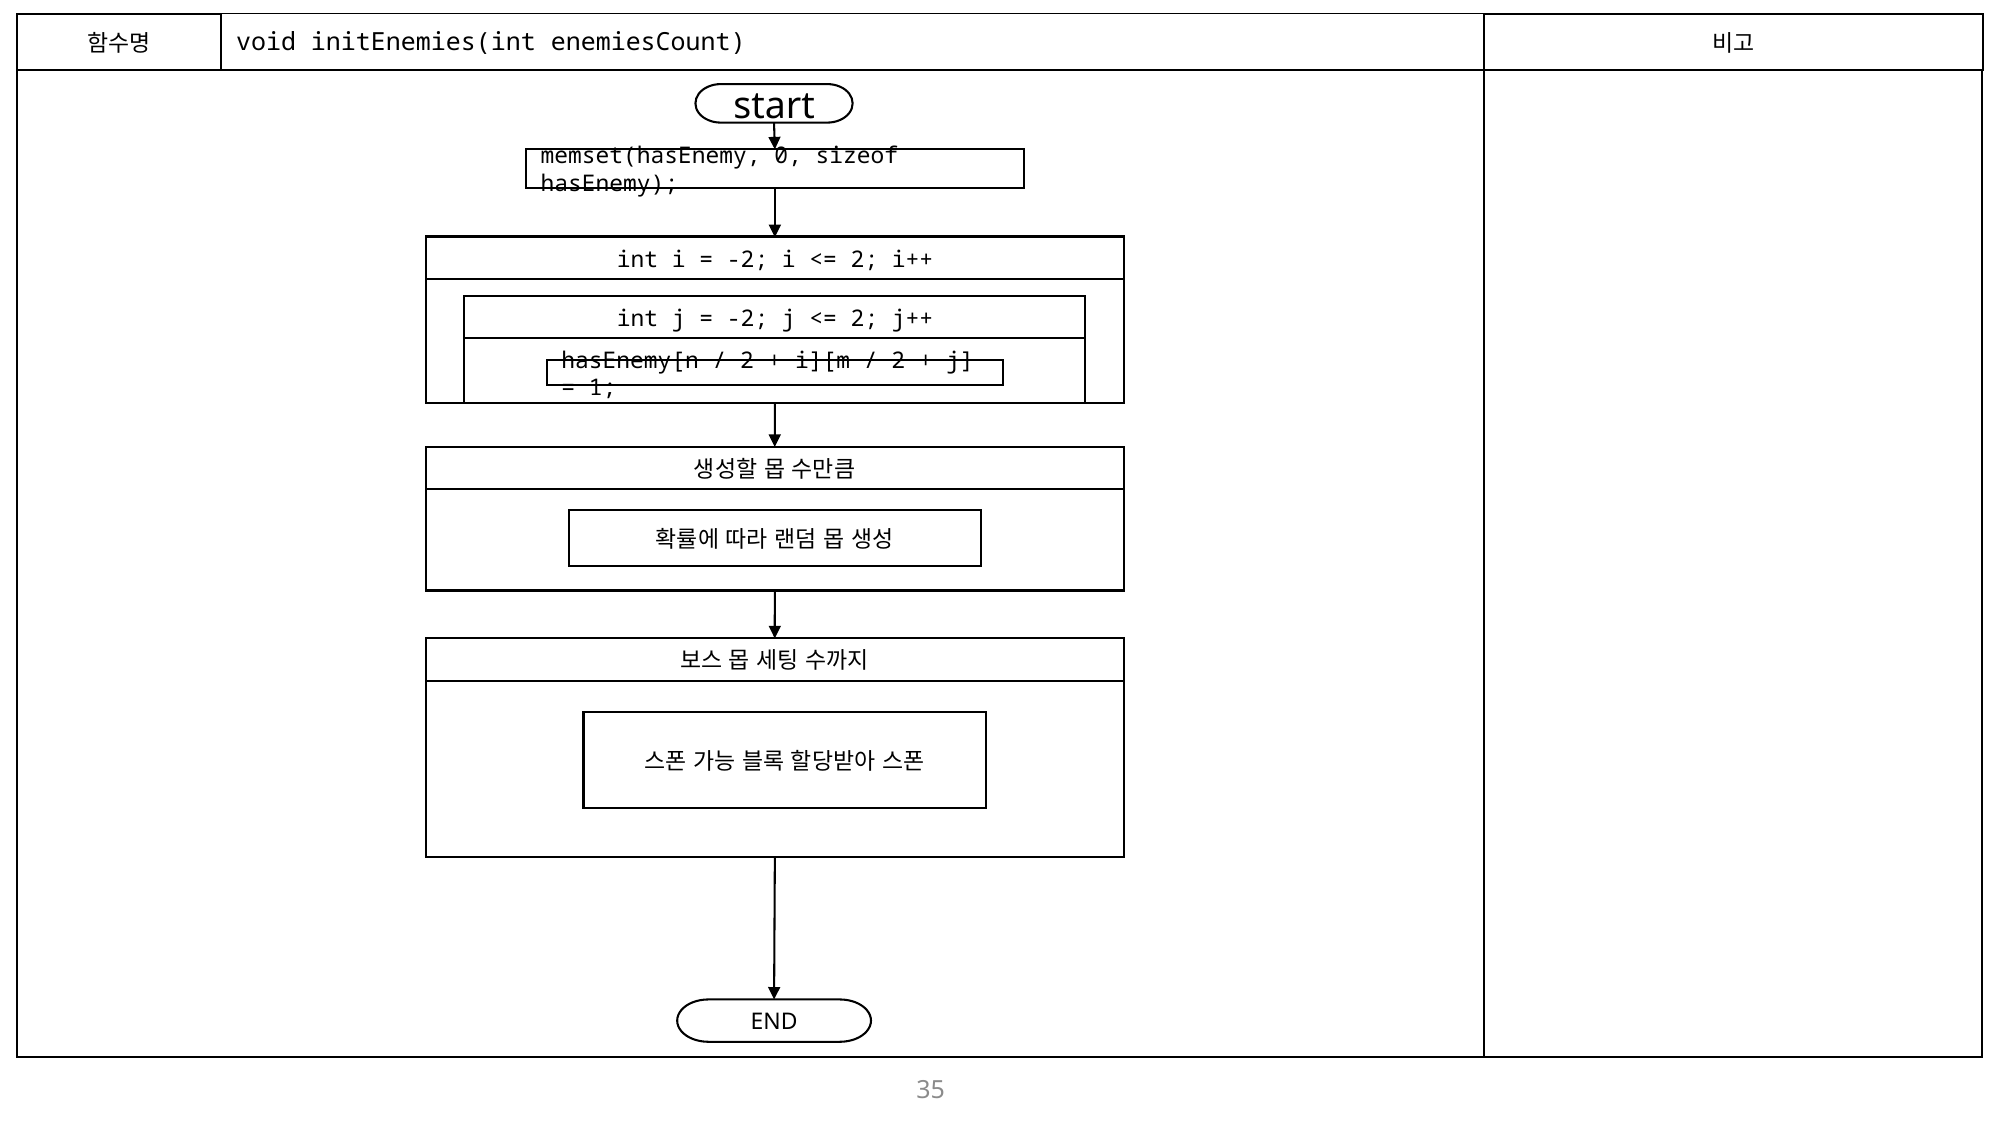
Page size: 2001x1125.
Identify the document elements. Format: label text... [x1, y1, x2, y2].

text_box [1483, 69, 1983, 1058]
text_box int i = -2; i <= 2; i++ [425, 236, 1125, 280]
title void initEnemies(int enemiesCount) [222, 13, 1483, 69]
text_box [16, 69, 1483, 1058]
slide_number 35 [705, 1069, 1156, 1112]
text_box [425, 490, 1125, 592]
text_box 스폰 가능 블록 할당받아 스폰 [582, 711, 987, 809]
text_box 함수명 [16, 13, 222, 69]
text_box hasEnemy[n / 2 + i][m / 2 + j] = 1; [546, 359, 1004, 386]
text_box 생성할 몹 수만큼 [425, 446, 1125, 490]
text_box [463, 339, 1086, 404]
text_box 보스 몹 세팅 수까지 [425, 637, 1125, 682]
text_box 비고 [1483, 13, 1984, 71]
text_box [425, 682, 1125, 858]
text_box int j = -2; j <= 2; j++ [463, 295, 1086, 339]
text_box memset(hasEnemy, 0, sizeof hasEnemy); [525, 148, 1025, 189]
text_box start [694, 83, 854, 124]
text_box END [676, 998, 873, 1043]
text_box [425, 280, 1125, 404]
text_box 확률에 따라 랜덤 몹 생성 [568, 509, 982, 567]
